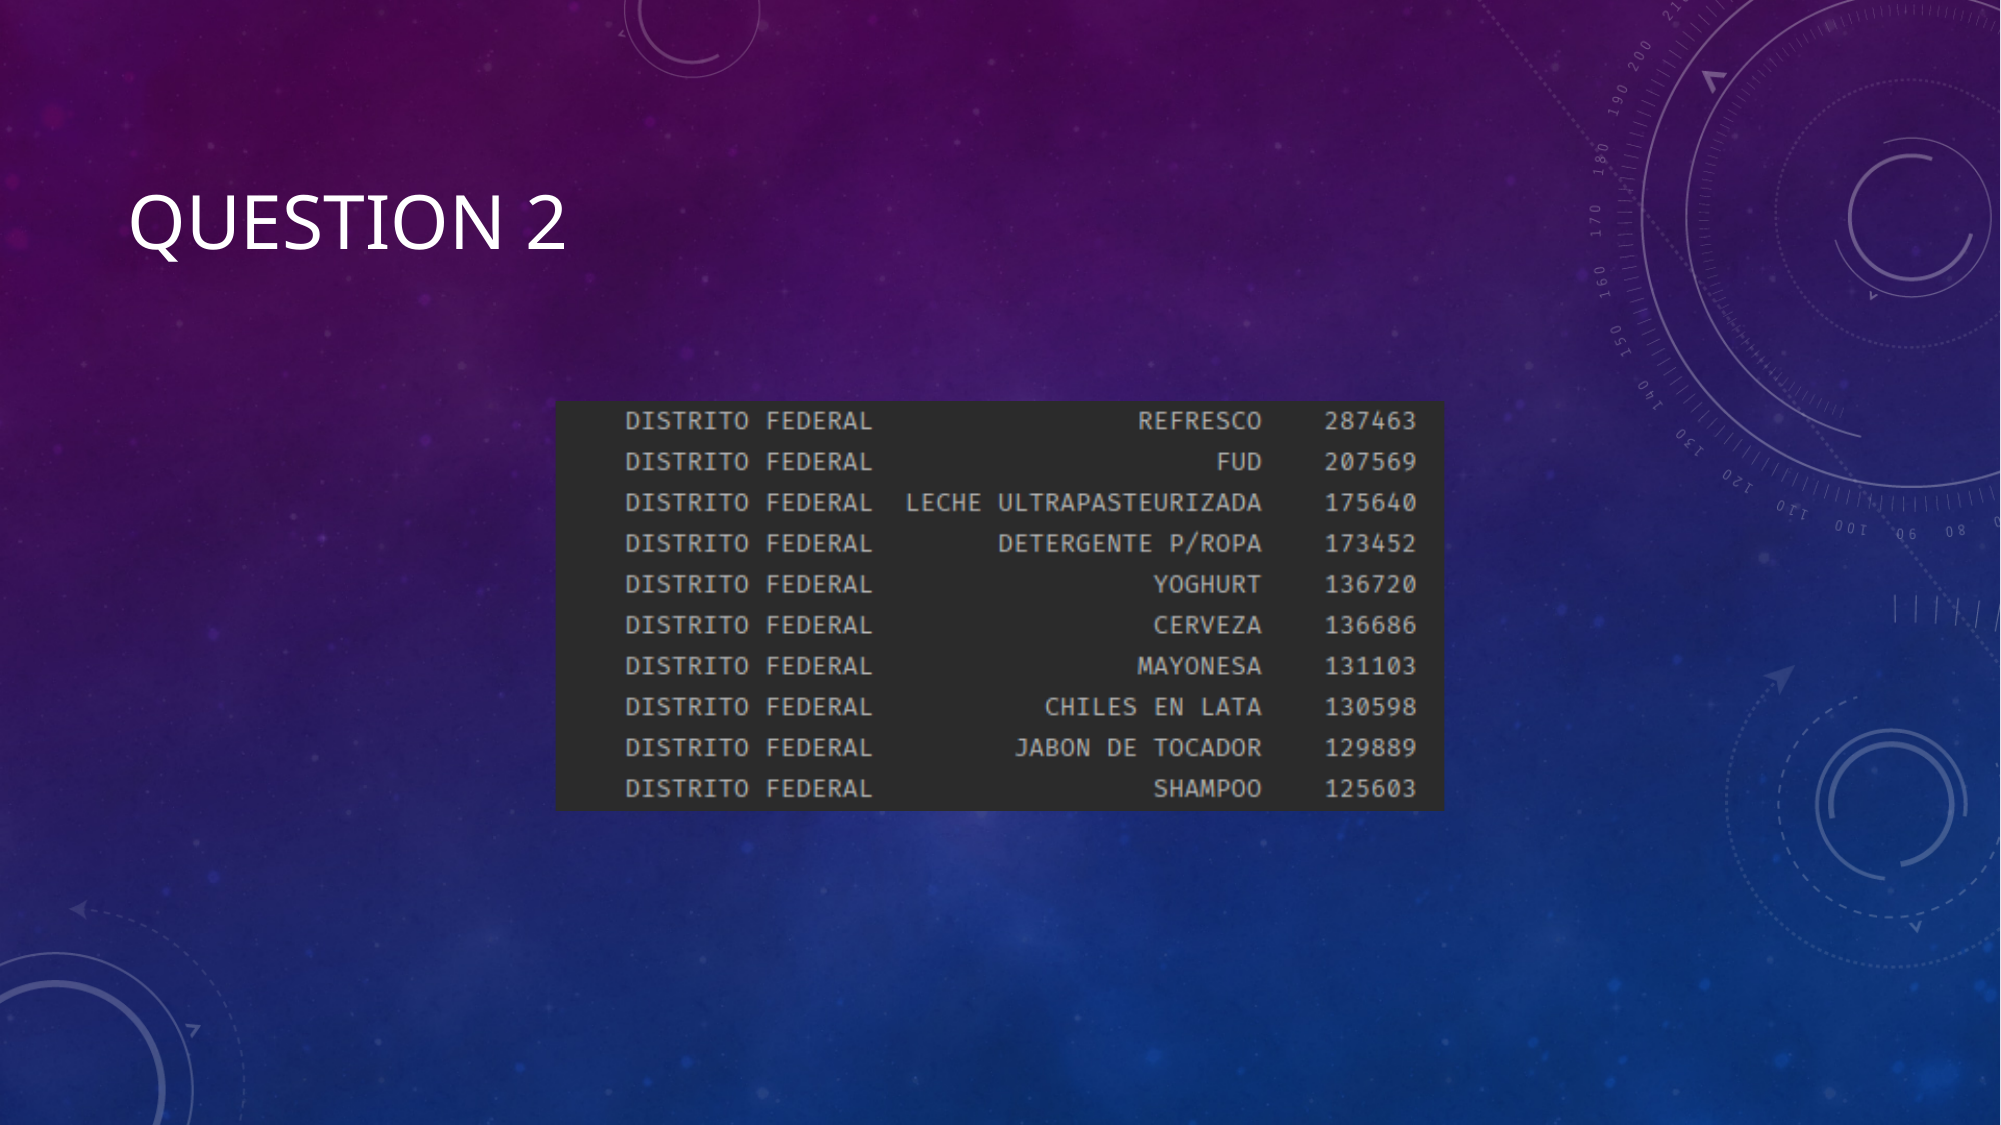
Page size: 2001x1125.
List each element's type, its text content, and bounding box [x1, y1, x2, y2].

picture [0, 0, 2001, 1125]
title Question 2 [112, 99, 1775, 339]
